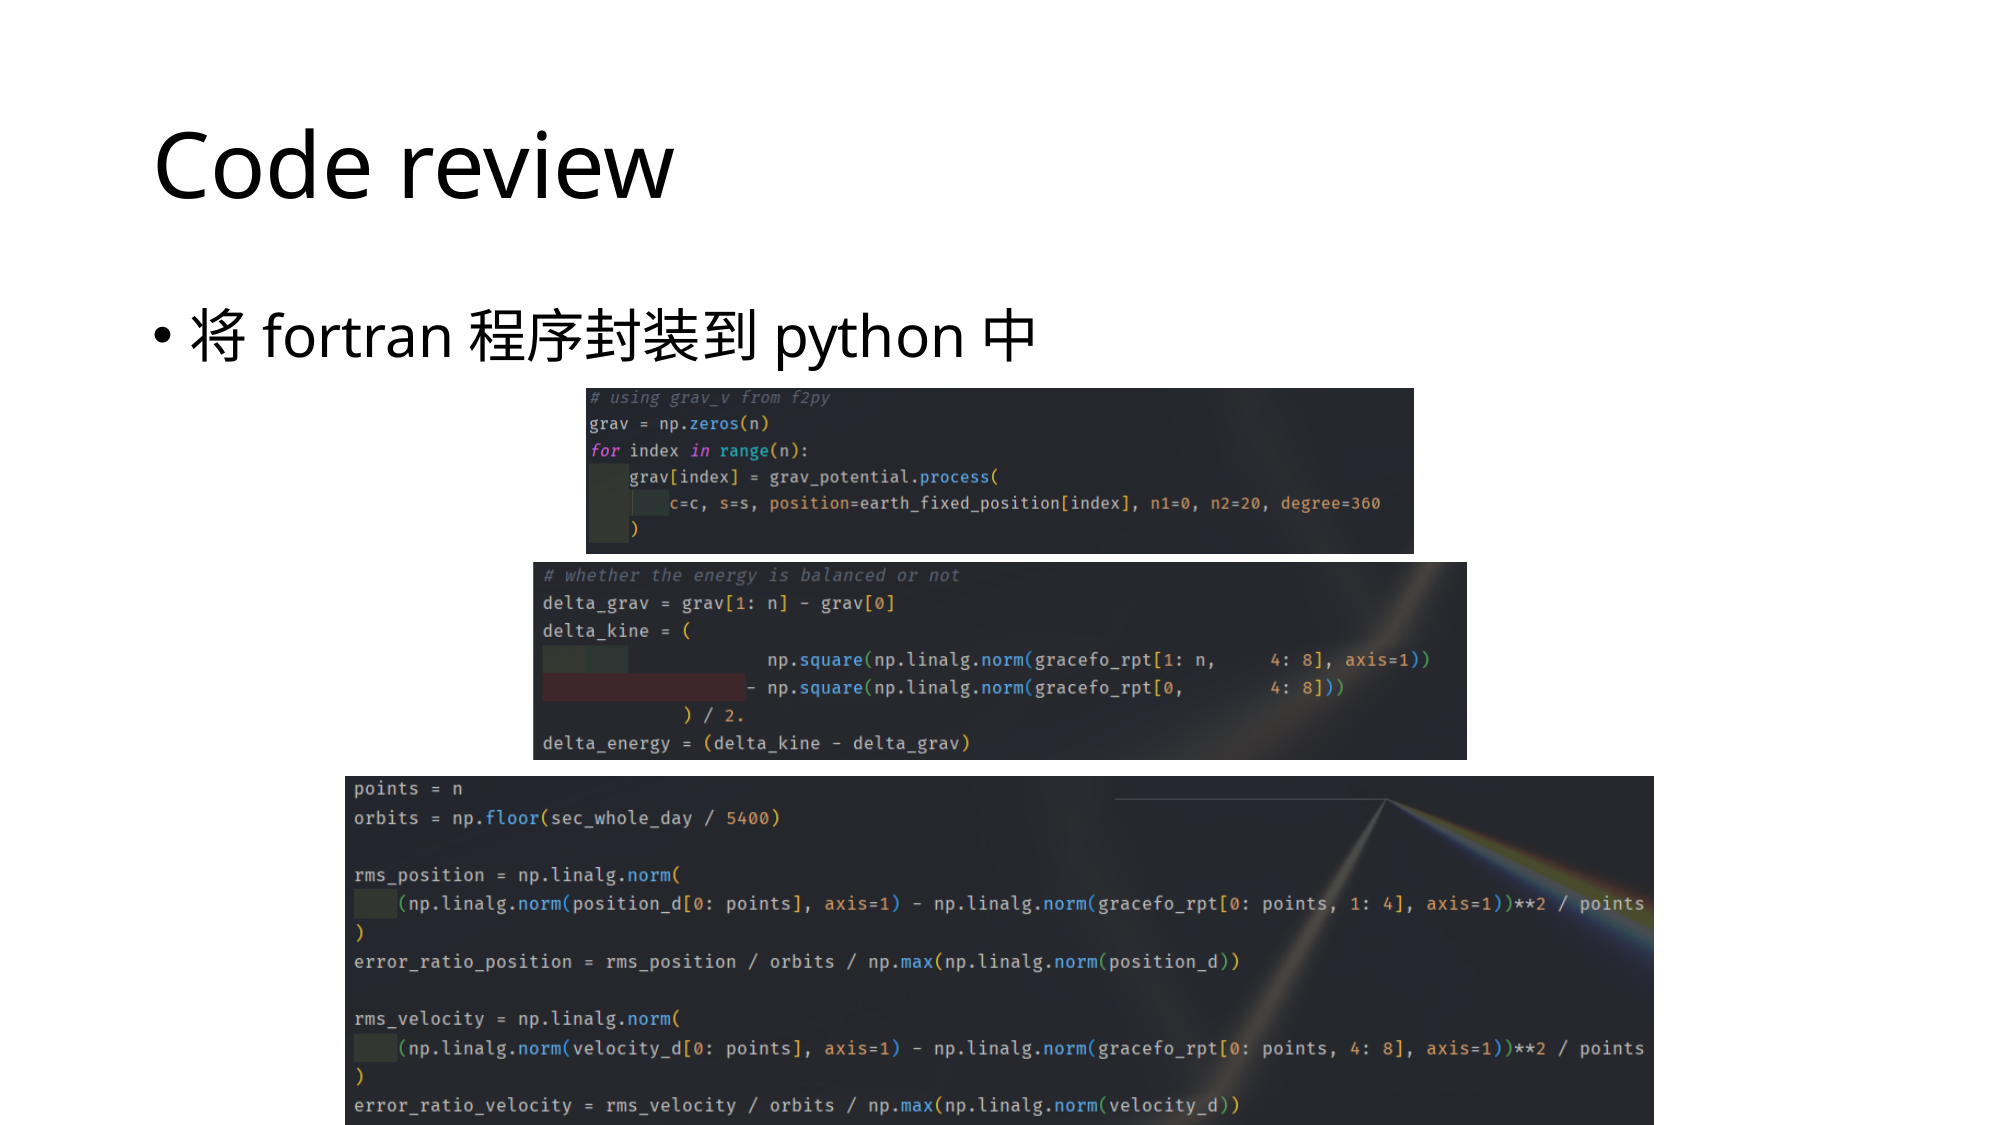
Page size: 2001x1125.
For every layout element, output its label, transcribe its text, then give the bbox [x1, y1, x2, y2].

picture [533, 562, 1467, 761]
picture [586, 388, 1414, 554]
title Code review [137, 59, 1863, 278]
picture [345, 776, 1654, 1125]
list 将fortran程序封装到python中 [137, 299, 1863, 1014]
